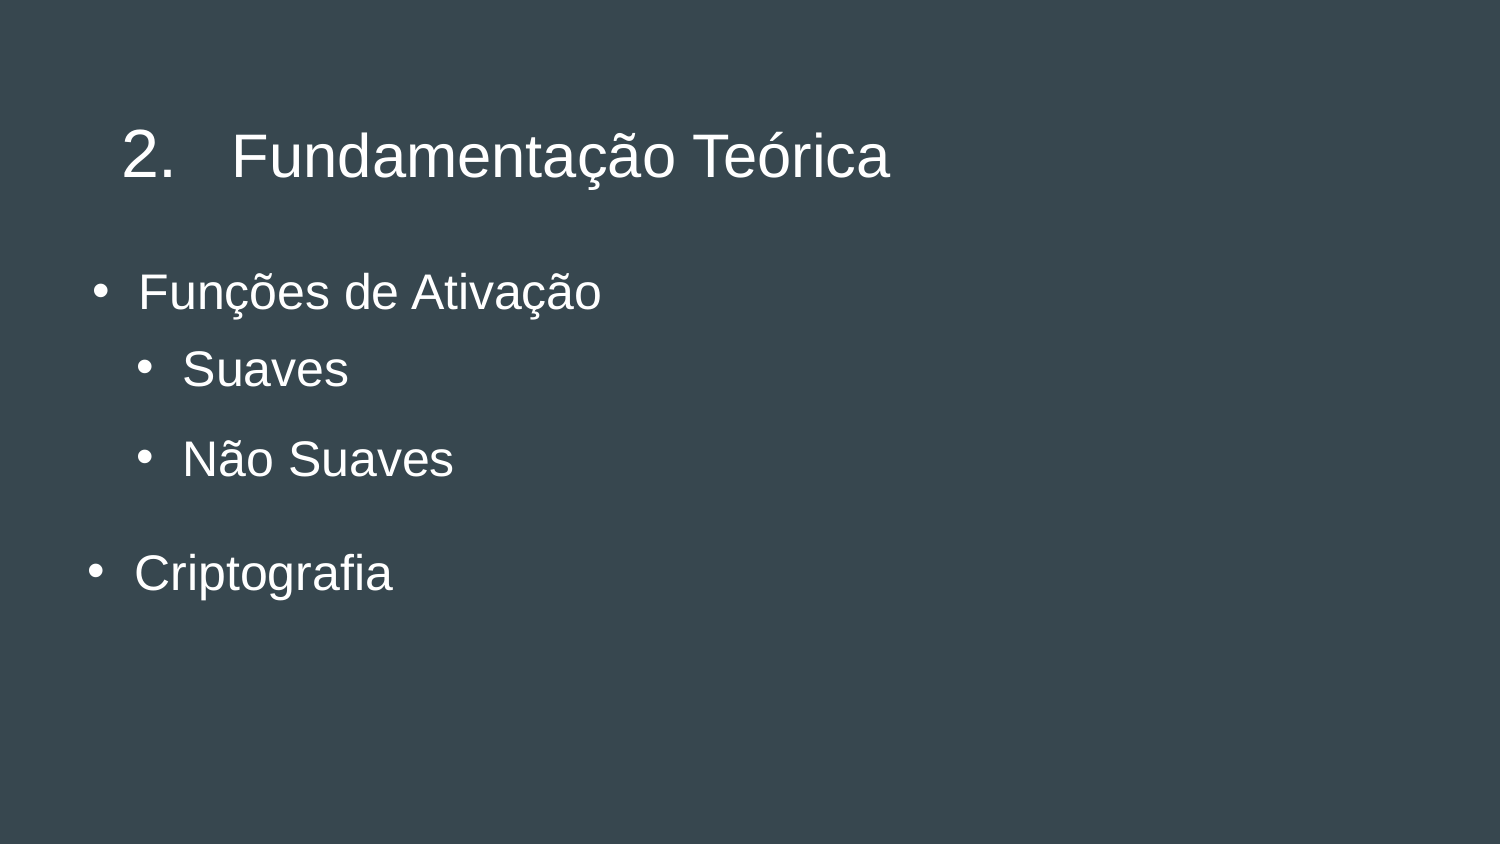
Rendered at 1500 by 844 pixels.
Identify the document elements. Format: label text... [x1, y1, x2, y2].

title Fundamentação Teórica [105, 63, 1394, 205]
text_box Criptografia [72, 533, 1449, 609]
text_box Não Suaves [120, 419, 1497, 495]
text_box Funções de Ativação [77, 252, 1453, 328]
text_box Suaves [120, 328, 1497, 404]
